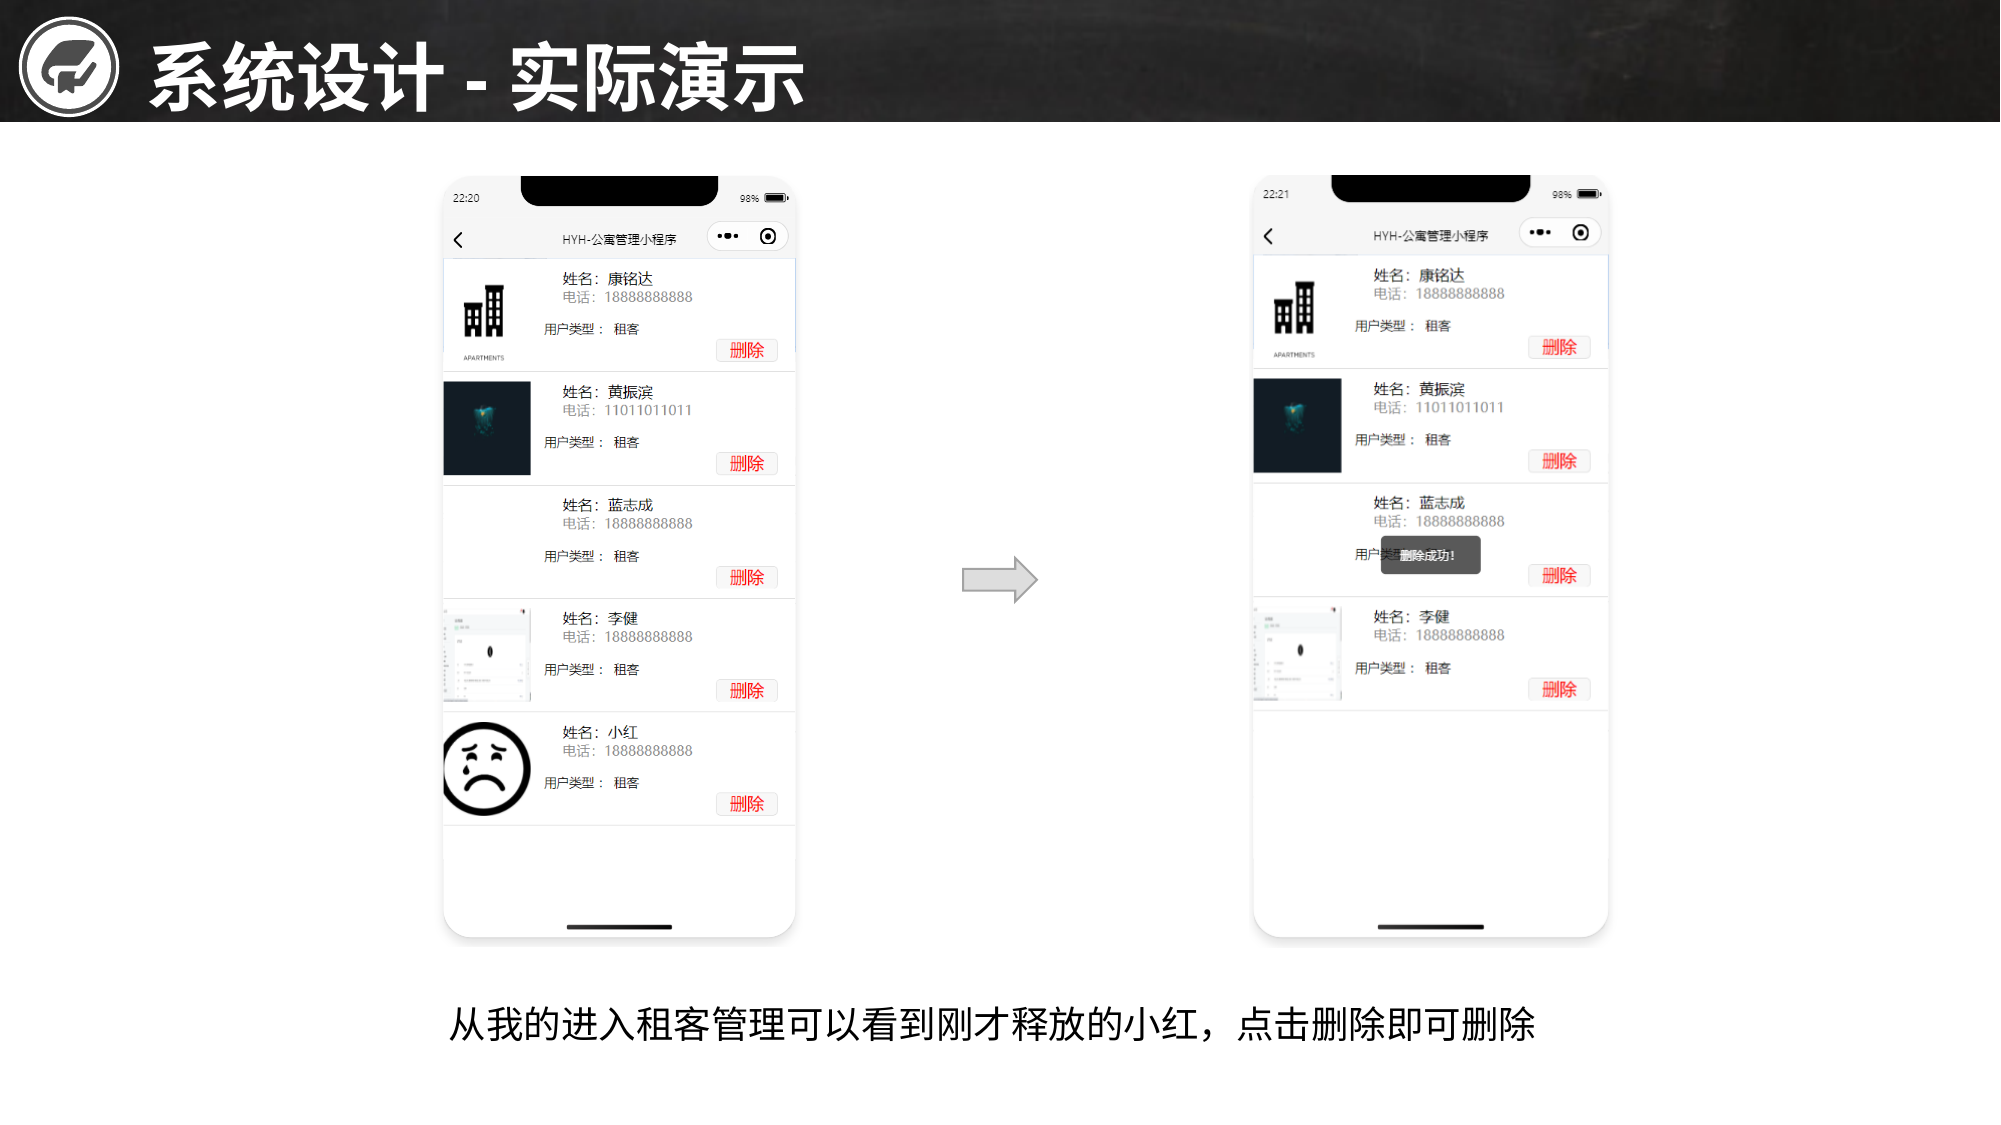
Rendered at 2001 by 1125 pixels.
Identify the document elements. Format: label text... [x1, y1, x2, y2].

text_box 系统设计-实际演示 [132, 0, 1069, 128]
picture [433, 175, 803, 947]
text_box [962, 555, 1039, 605]
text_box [20, 18, 118, 116]
picture [0, 0, 132, 122]
text_box 从我的进入租客管理可以看到刚才释放的小红，点击删除即可删除 [433, 993, 1552, 1054]
picture [1069, 0, 2000, 122]
picture [1249, 175, 1620, 948]
